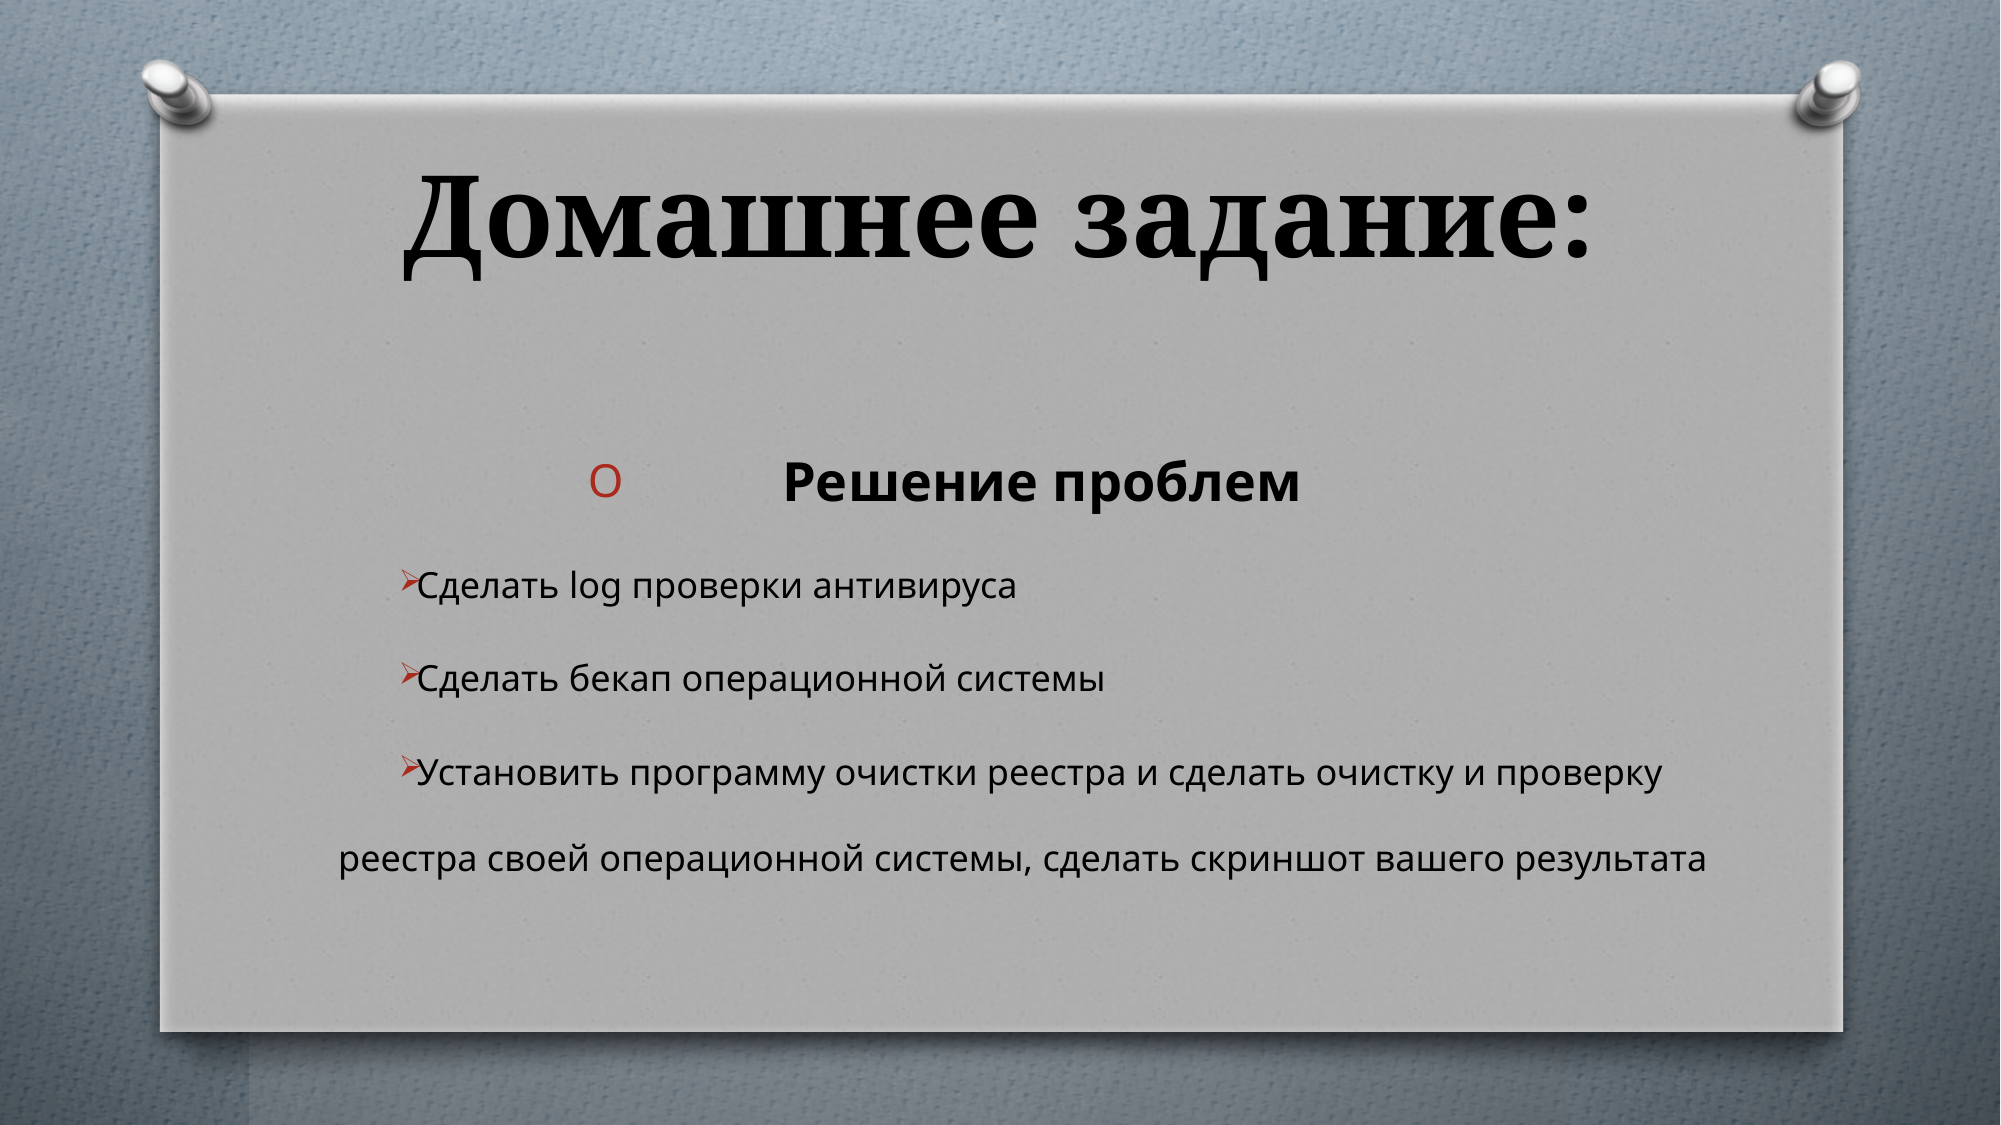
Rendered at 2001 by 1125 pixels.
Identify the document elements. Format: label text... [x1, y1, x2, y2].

picture [1764, 30, 1911, 152]
picture [107, 24, 256, 141]
title Домашнее задание: [180, 136, 1820, 288]
list Решение проблем Сделать log проверки антивируса Сделать бекап операционной системы Установить программу очистки реестра и сделать очистку и проверку реестра своей операционной системы, сделать скриншот вашего результата [275, 375, 1749, 966]
